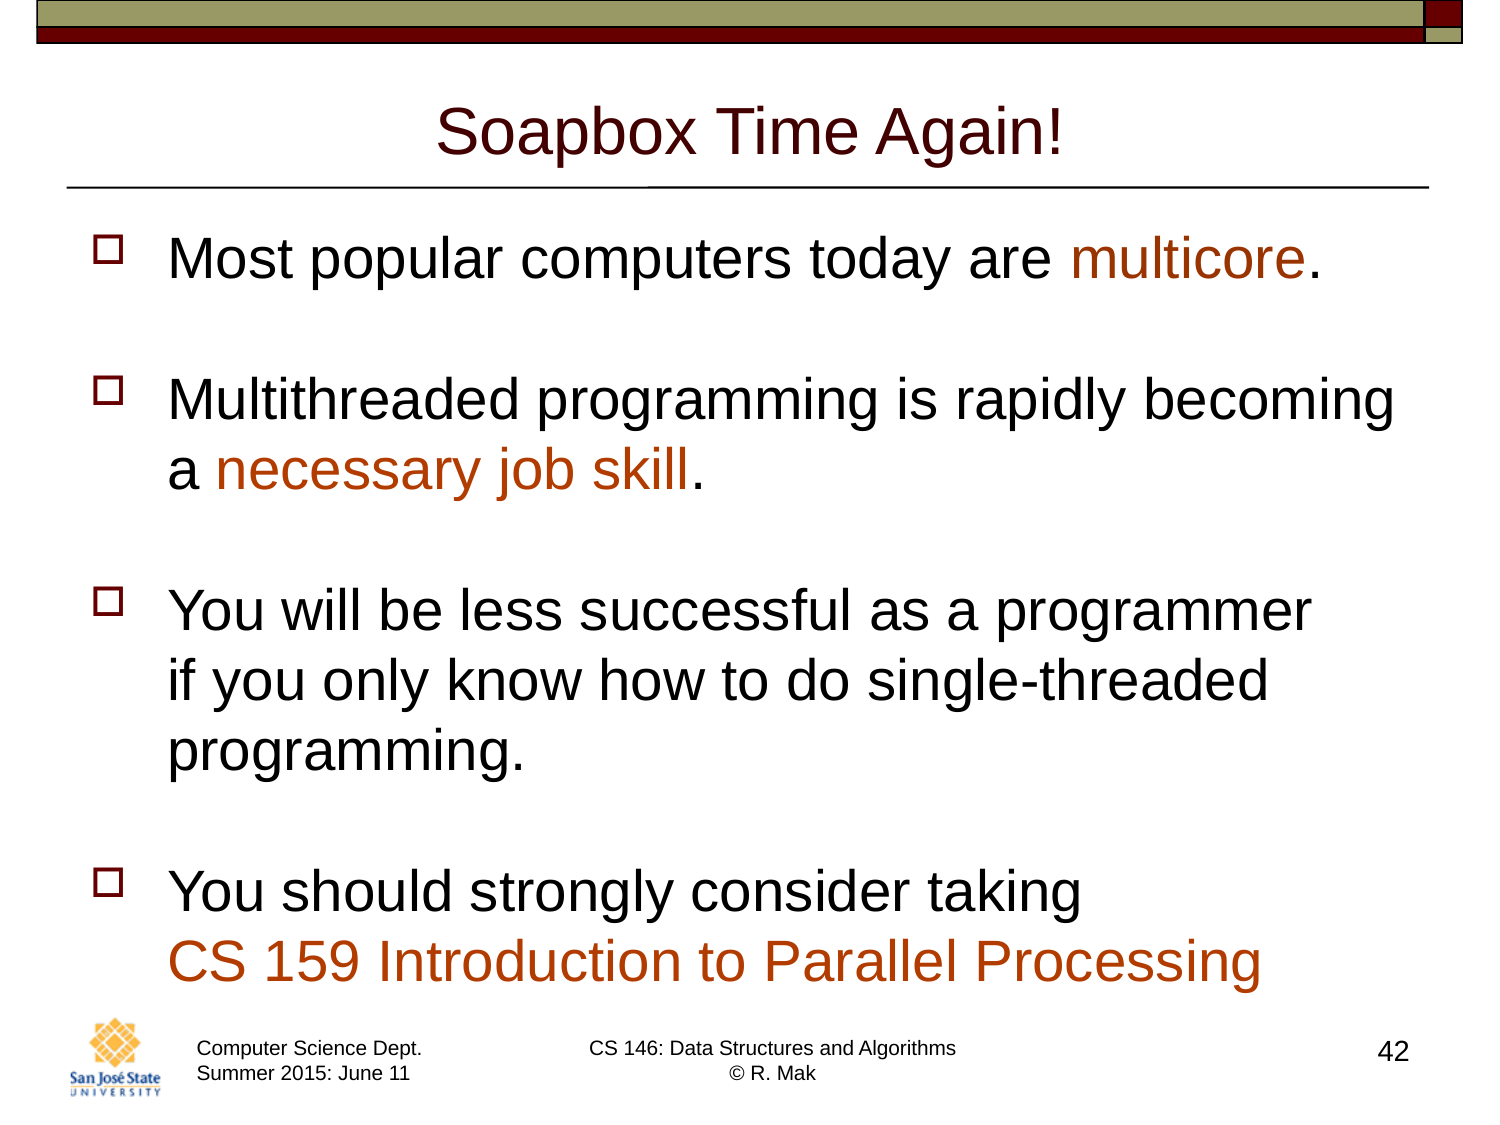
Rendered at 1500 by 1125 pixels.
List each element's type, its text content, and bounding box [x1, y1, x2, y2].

slide_number 42 [1112, 1025, 1425, 1100]
list Most popular computers today are multicore. Multithreaded programming is rapidly becoming a necessary job skill. You will be less successful as a programmer if you only know how to do single-threaded programming. You should strongly consider taking CS 159 Introduction to Parallel Processing [75, 212, 1425, 1006]
picture [60, 1012, 166, 1112]
title Soapbox Time Again! [75, 67, 1425, 175]
